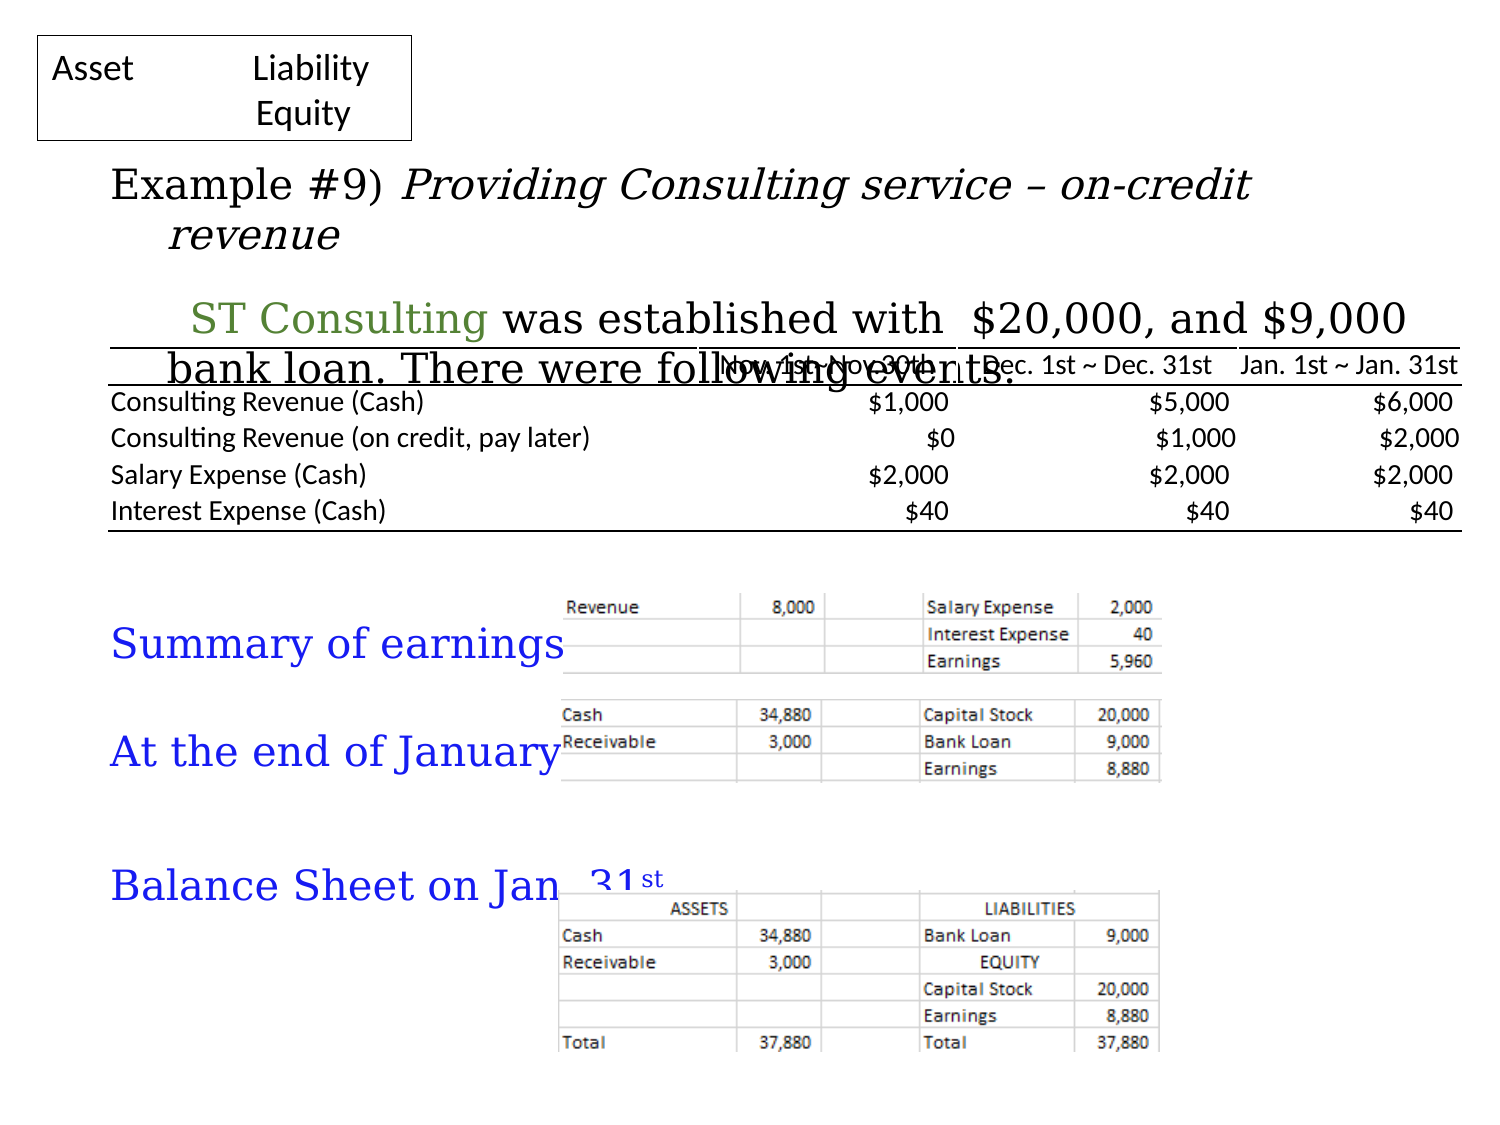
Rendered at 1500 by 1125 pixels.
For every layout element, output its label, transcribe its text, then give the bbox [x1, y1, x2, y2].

table_cell $2,000 [958, 459, 1237, 494]
picture [563, 593, 1162, 674]
table_cell $2,000 [699, 459, 956, 494]
table_header Jan. 1st ~ Jan. 31st [1239, 349, 1460, 384]
text_box Example #9) Providing Consulting service – on-credit revenue ST Consulting was established with $20,000, and $9,000 bank loan. There were following events. Summary of earnings At the end of January Balance Sheet on Jan. 31st. [95, 150, 1426, 865]
table_header Dec. 1st ~ Dec. 31st [958, 349, 1237, 384]
table_cell $40 [1239, 495, 1460, 530]
table_cell $2,000 [1239, 422, 1460, 457]
table_cell $2,000 [1239, 459, 1460, 494]
table_cell Salary Expense (Cash) [110, 459, 697, 494]
table_cell $0 [699, 422, 956, 457]
text_box Asset Liability Equity [37, 35, 412, 141]
table_cell Interest Expense (Cash) [110, 495, 697, 530]
table_cell $40 [958, 495, 1237, 530]
picture [561, 699, 1162, 783]
table_cell $6,000 [1239, 386, 1460, 420]
table_header [110, 349, 697, 384]
table_header Nov. 1st~Nov.30th [699, 349, 956, 384]
table_cell Consulting Revenue (on credit, pay later) [110, 422, 697, 457]
table_cell $40 [699, 495, 956, 530]
table_cell Consulting Revenue (Cash) [110, 386, 697, 420]
table_cell $5,000 [958, 386, 1237, 420]
table_cell $1,000 [958, 422, 1237, 457]
picture [557, 890, 1160, 1052]
table_cell $1,000 [699, 386, 956, 420]
